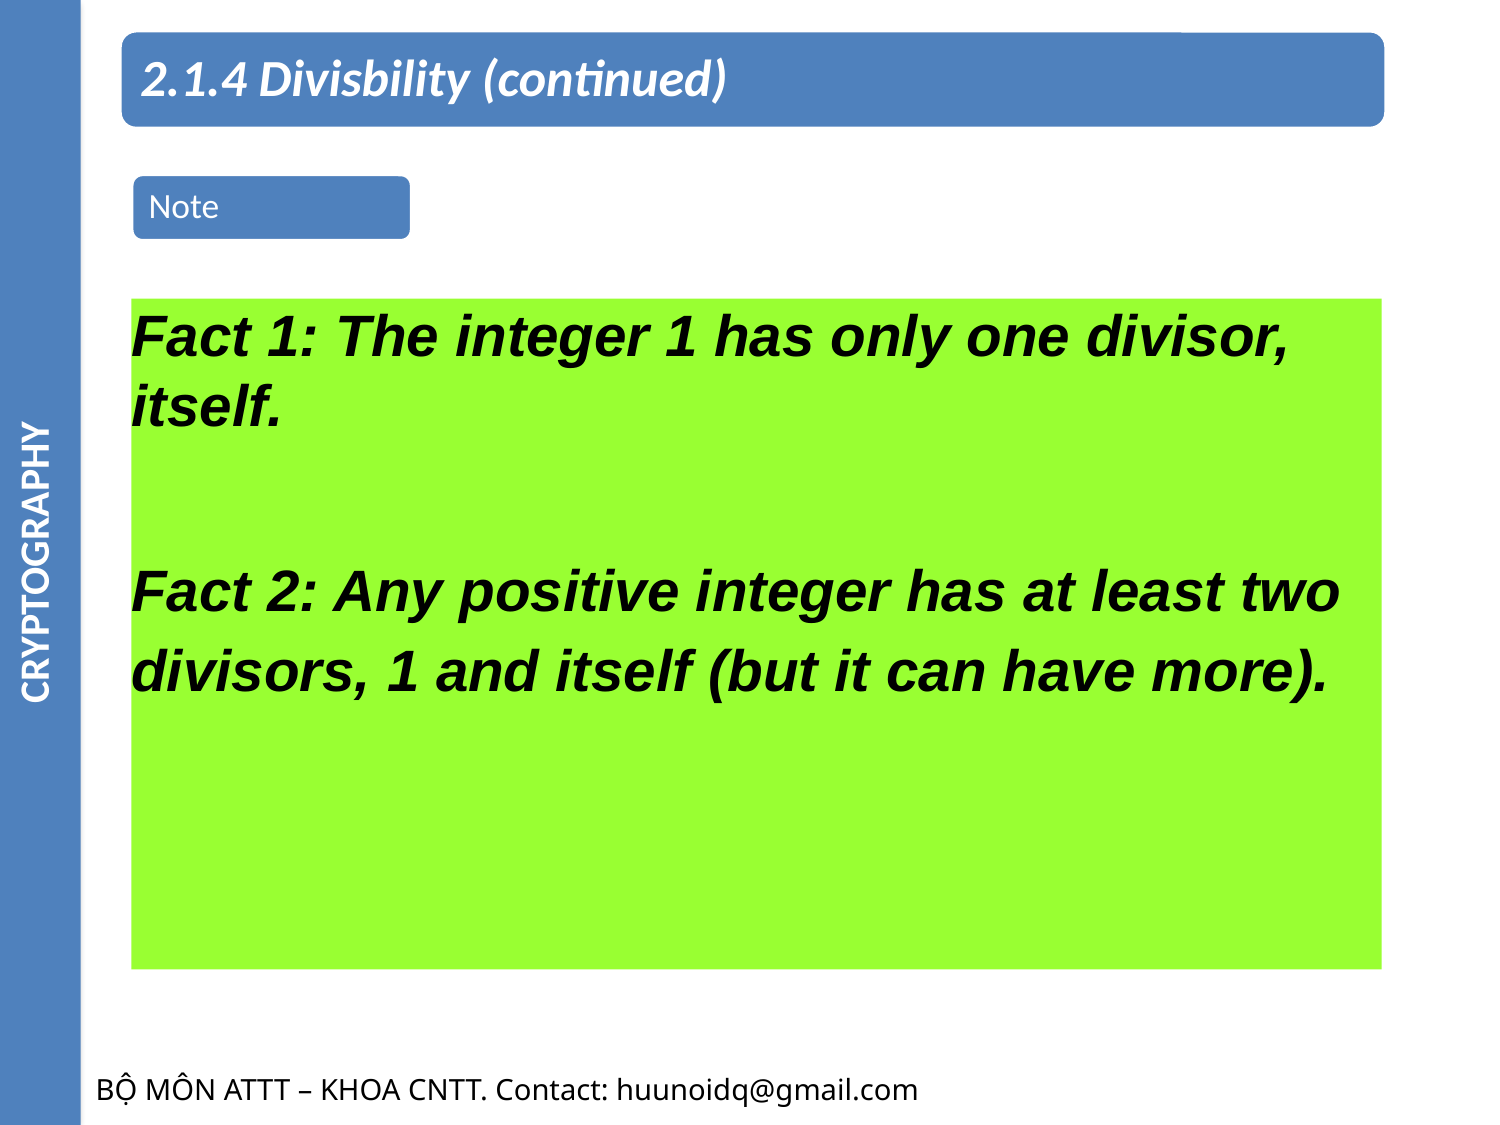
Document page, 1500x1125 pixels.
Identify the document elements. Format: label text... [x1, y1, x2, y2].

text_box Fact 1: The integer 1 has only one divisor, itself. Fact 2: Any positive integer has at least two divisors, 1 and itself (but it can have more). [131, 298, 1382, 970]
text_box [119, 30, 1387, 130]
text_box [131, 173, 413, 242]
text_box CRYPTOGRAPHY [0, 0, 84, 1125]
text_box BỘ MÔN ATTT – KHOA CNTT. Contact: huunoidq@gmail.com [80, 1064, 1500, 1115]
